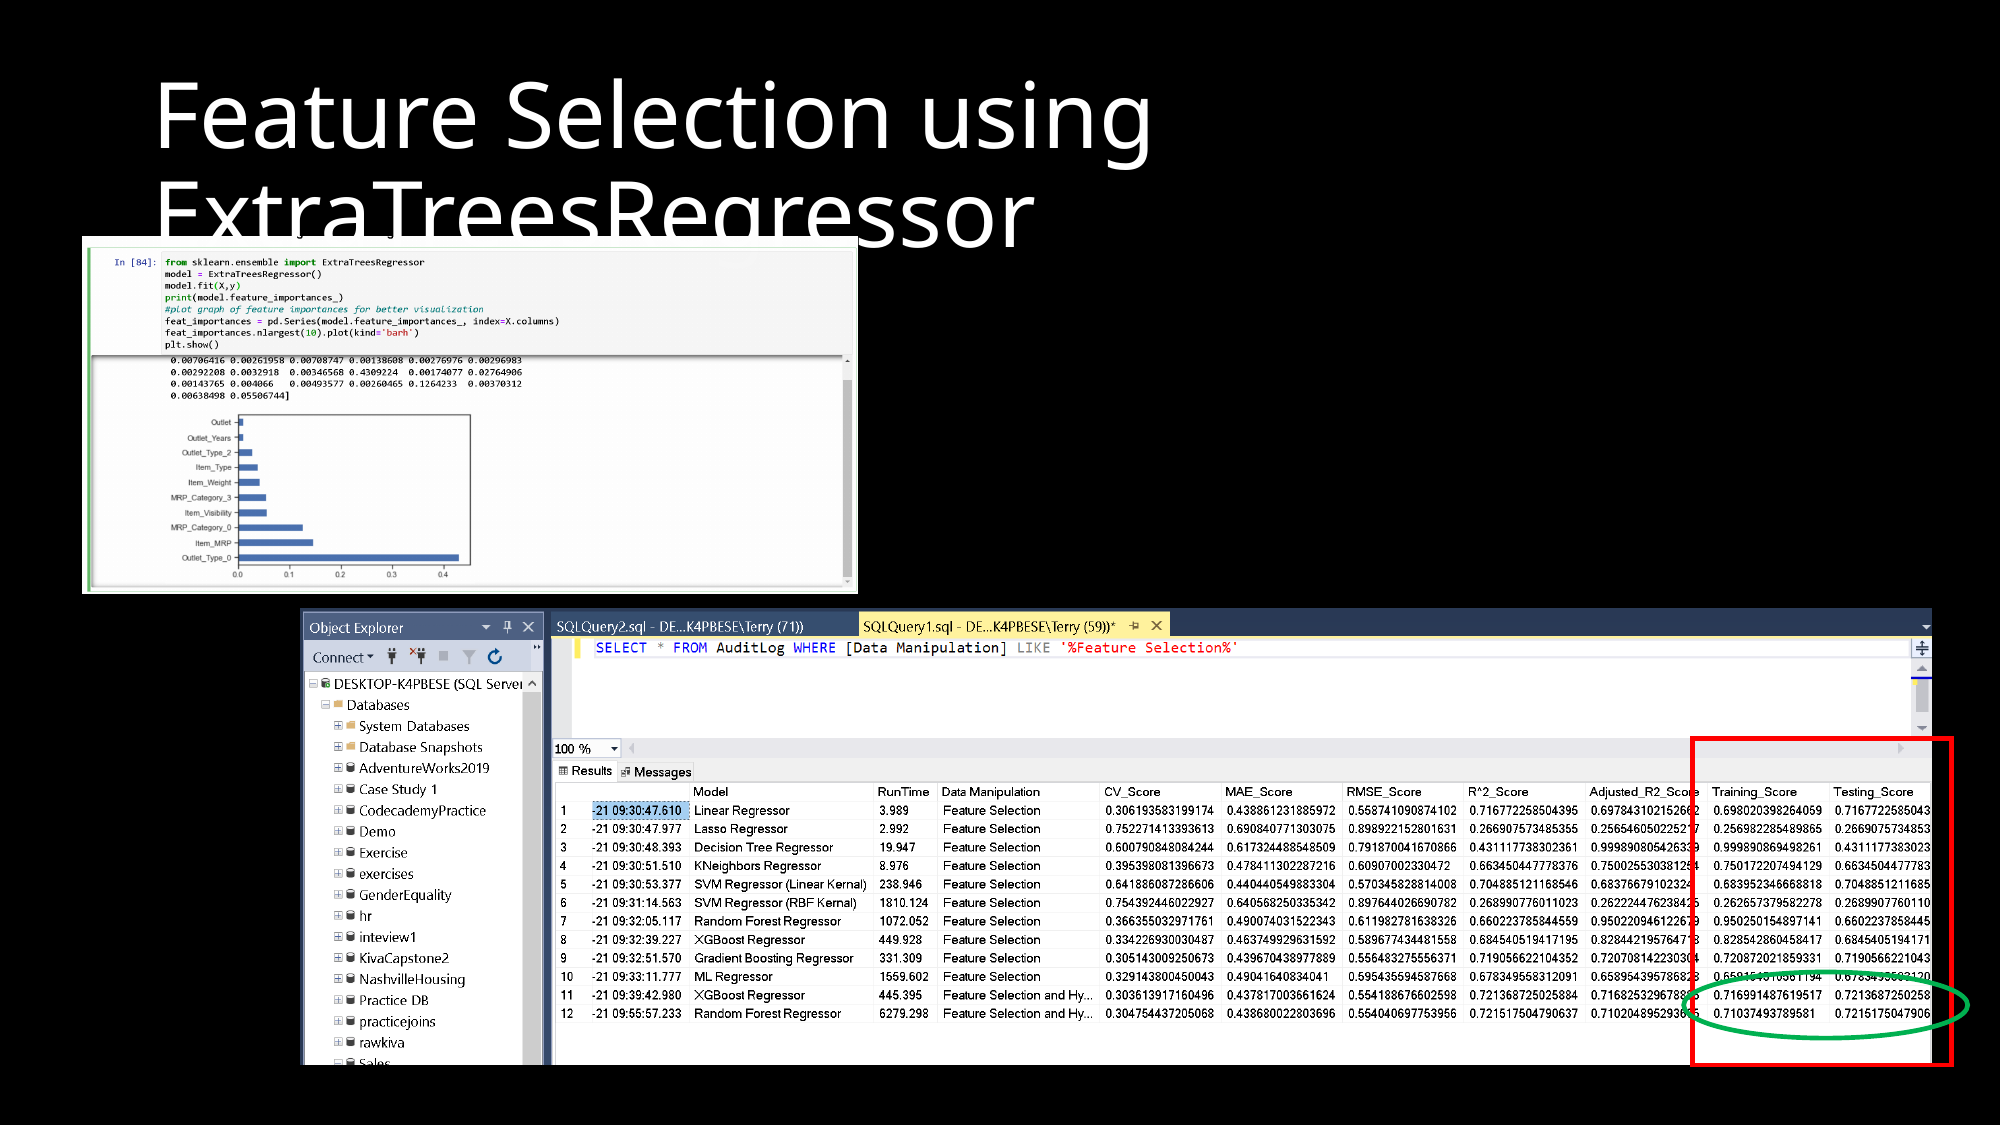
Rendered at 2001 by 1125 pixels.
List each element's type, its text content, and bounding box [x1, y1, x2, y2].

text_box [1932, 1022, 1953, 1066]
text_box [1932, 982, 1969, 1029]
text_box [1932, 738, 1953, 988]
title Feature Selection using ExtraTreesRegressor [137, 59, 1863, 278]
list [82, 236, 858, 594]
picture [300, 608, 1932, 1066]
